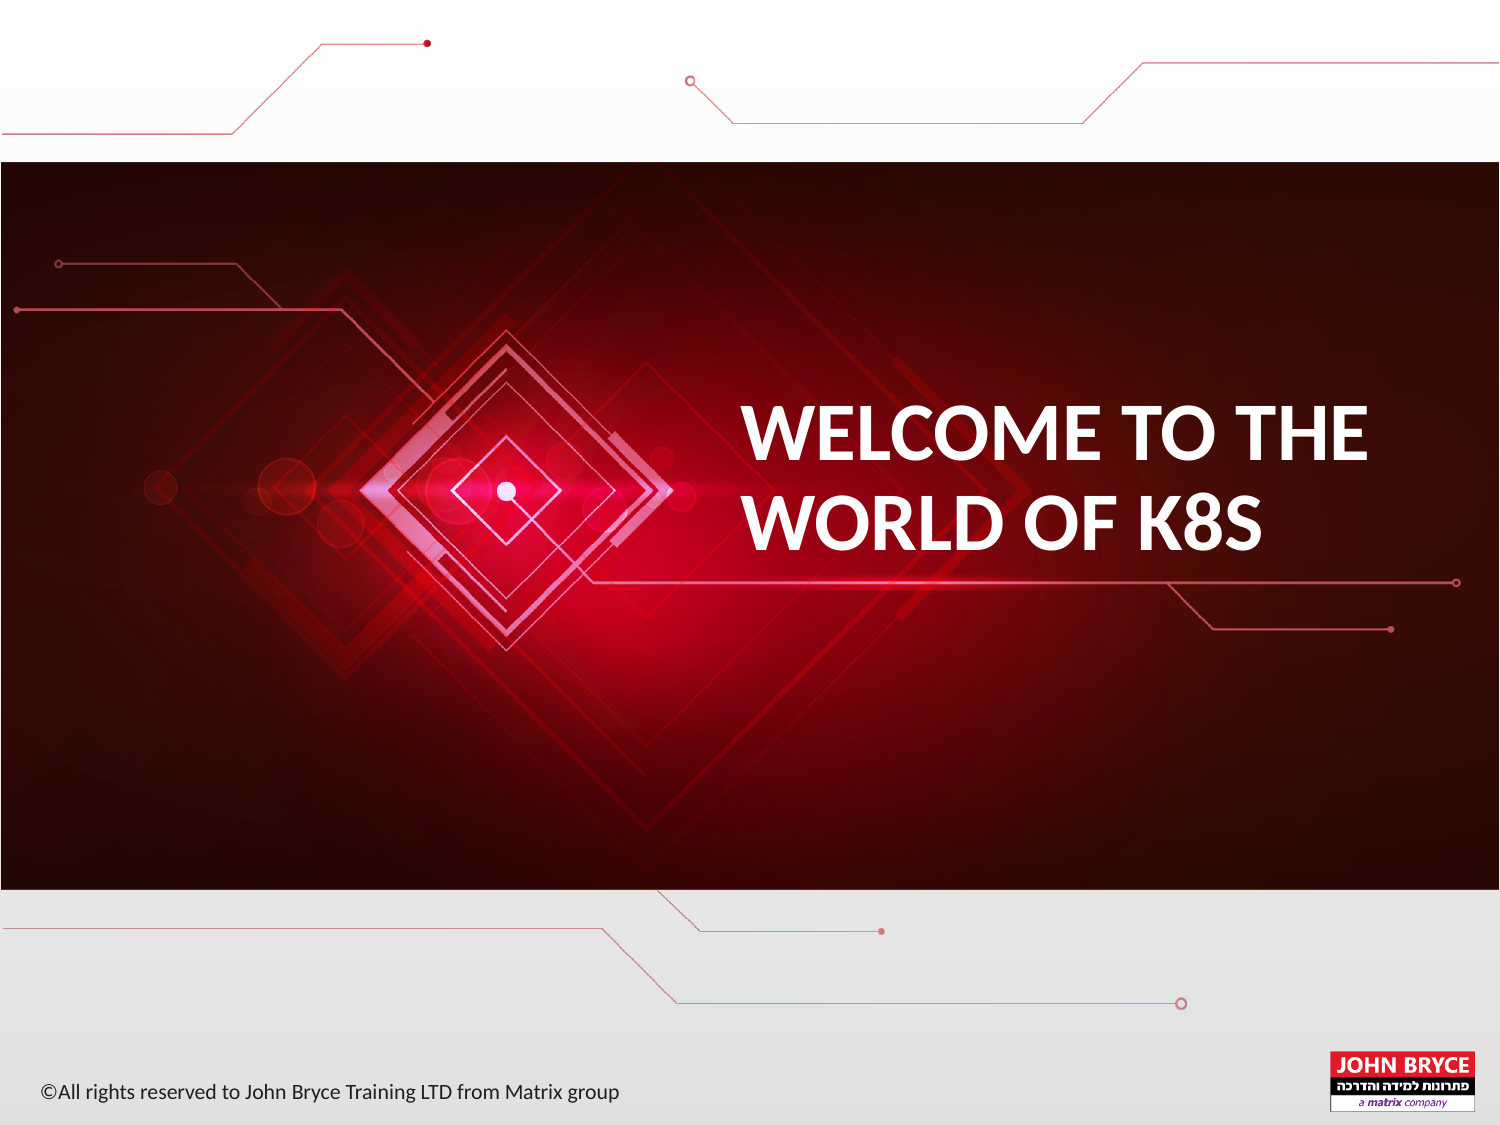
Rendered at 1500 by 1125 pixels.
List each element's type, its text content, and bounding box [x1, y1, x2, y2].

picture [1, 0, 1499, 1125]
title WELCOME TO THE WORLD OF K8S [725, 184, 1463, 576]
